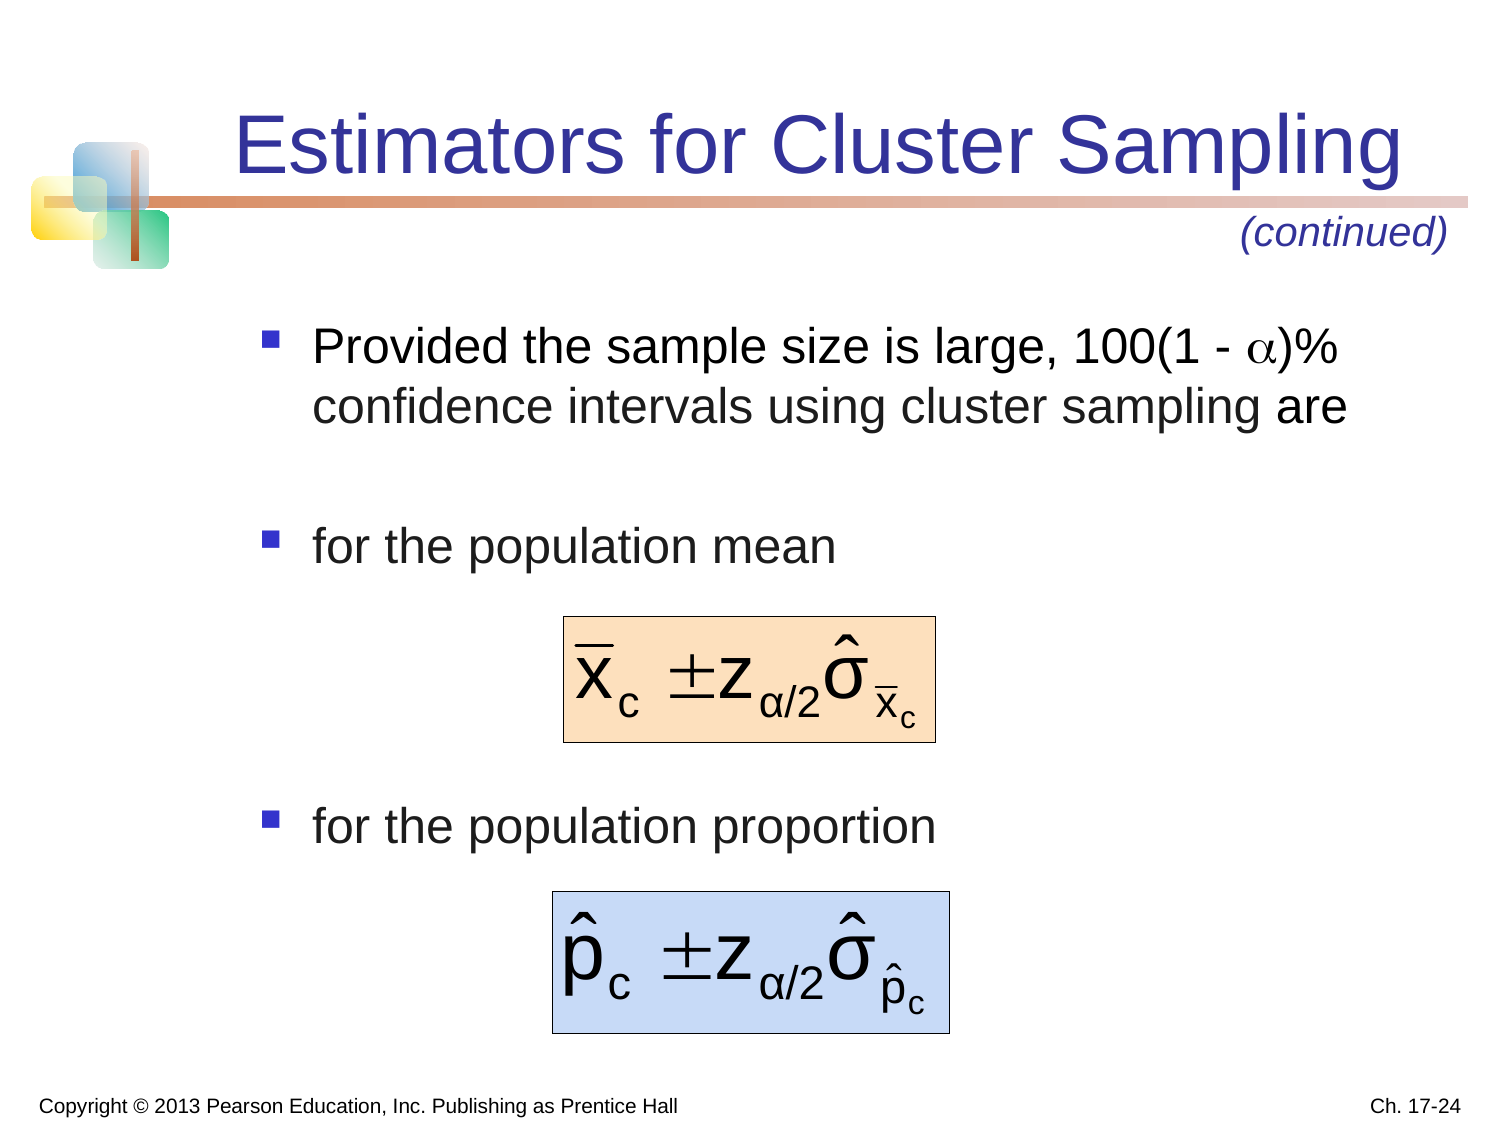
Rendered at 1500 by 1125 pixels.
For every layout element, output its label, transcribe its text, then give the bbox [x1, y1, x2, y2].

text_box (continued) [1224, 197, 1475, 263]
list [563, 616, 936, 743]
list Provided the sample size is large, 100(1 - )% confidence intervals using cluster sampling are for the population mean for the population proportion [245, 306, 1500, 1051]
title Estimators for Cluster Sampling [209, 34, 1429, 198]
footer Copyright © 2013 Pearson Education, Inc. Publishing as Prentice Hall [24, 1071, 826, 1125]
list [551, 891, 950, 1034]
slide_number Ch. 17-24 [1124, 1071, 1476, 1125]
